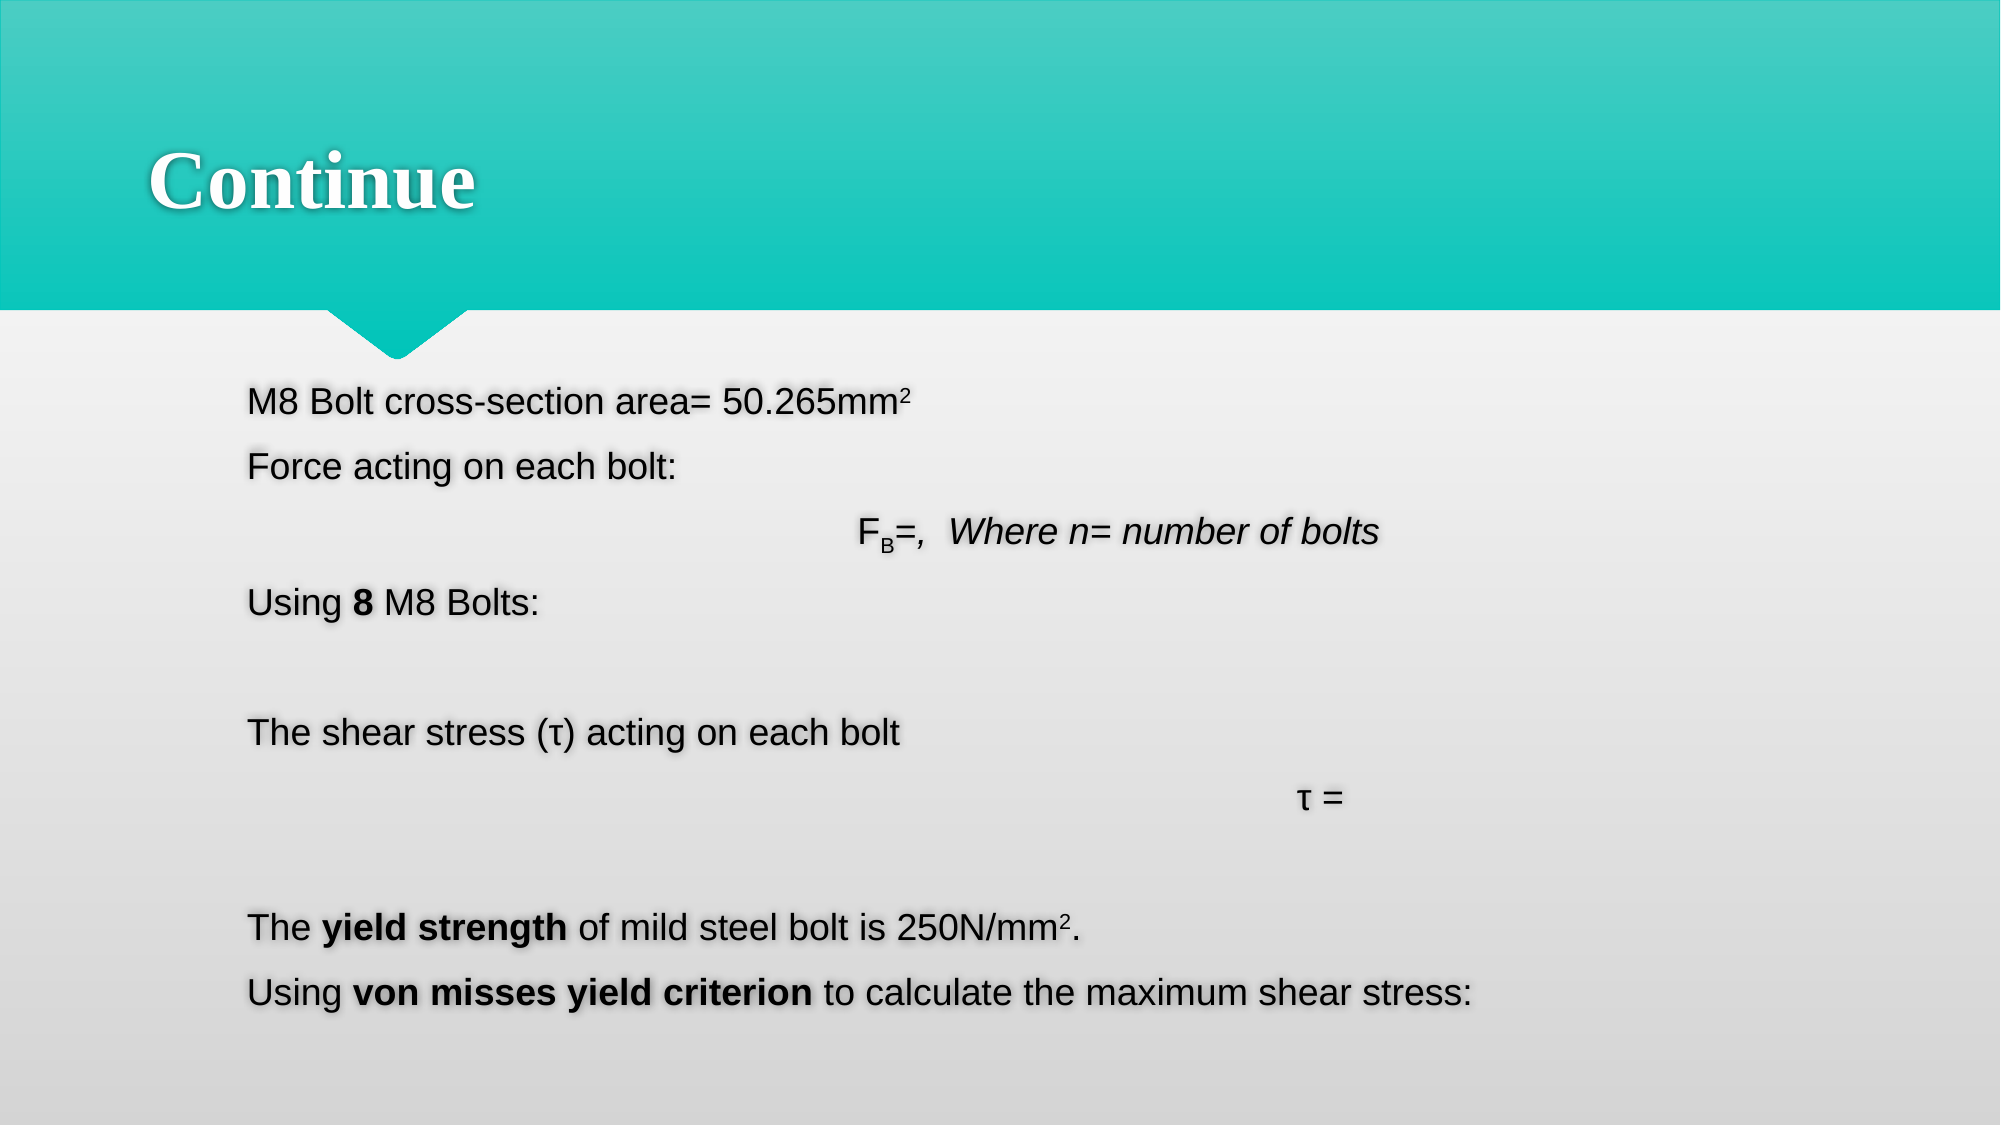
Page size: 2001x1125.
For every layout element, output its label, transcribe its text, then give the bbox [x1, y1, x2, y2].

title Continue [132, 73, 1868, 233]
